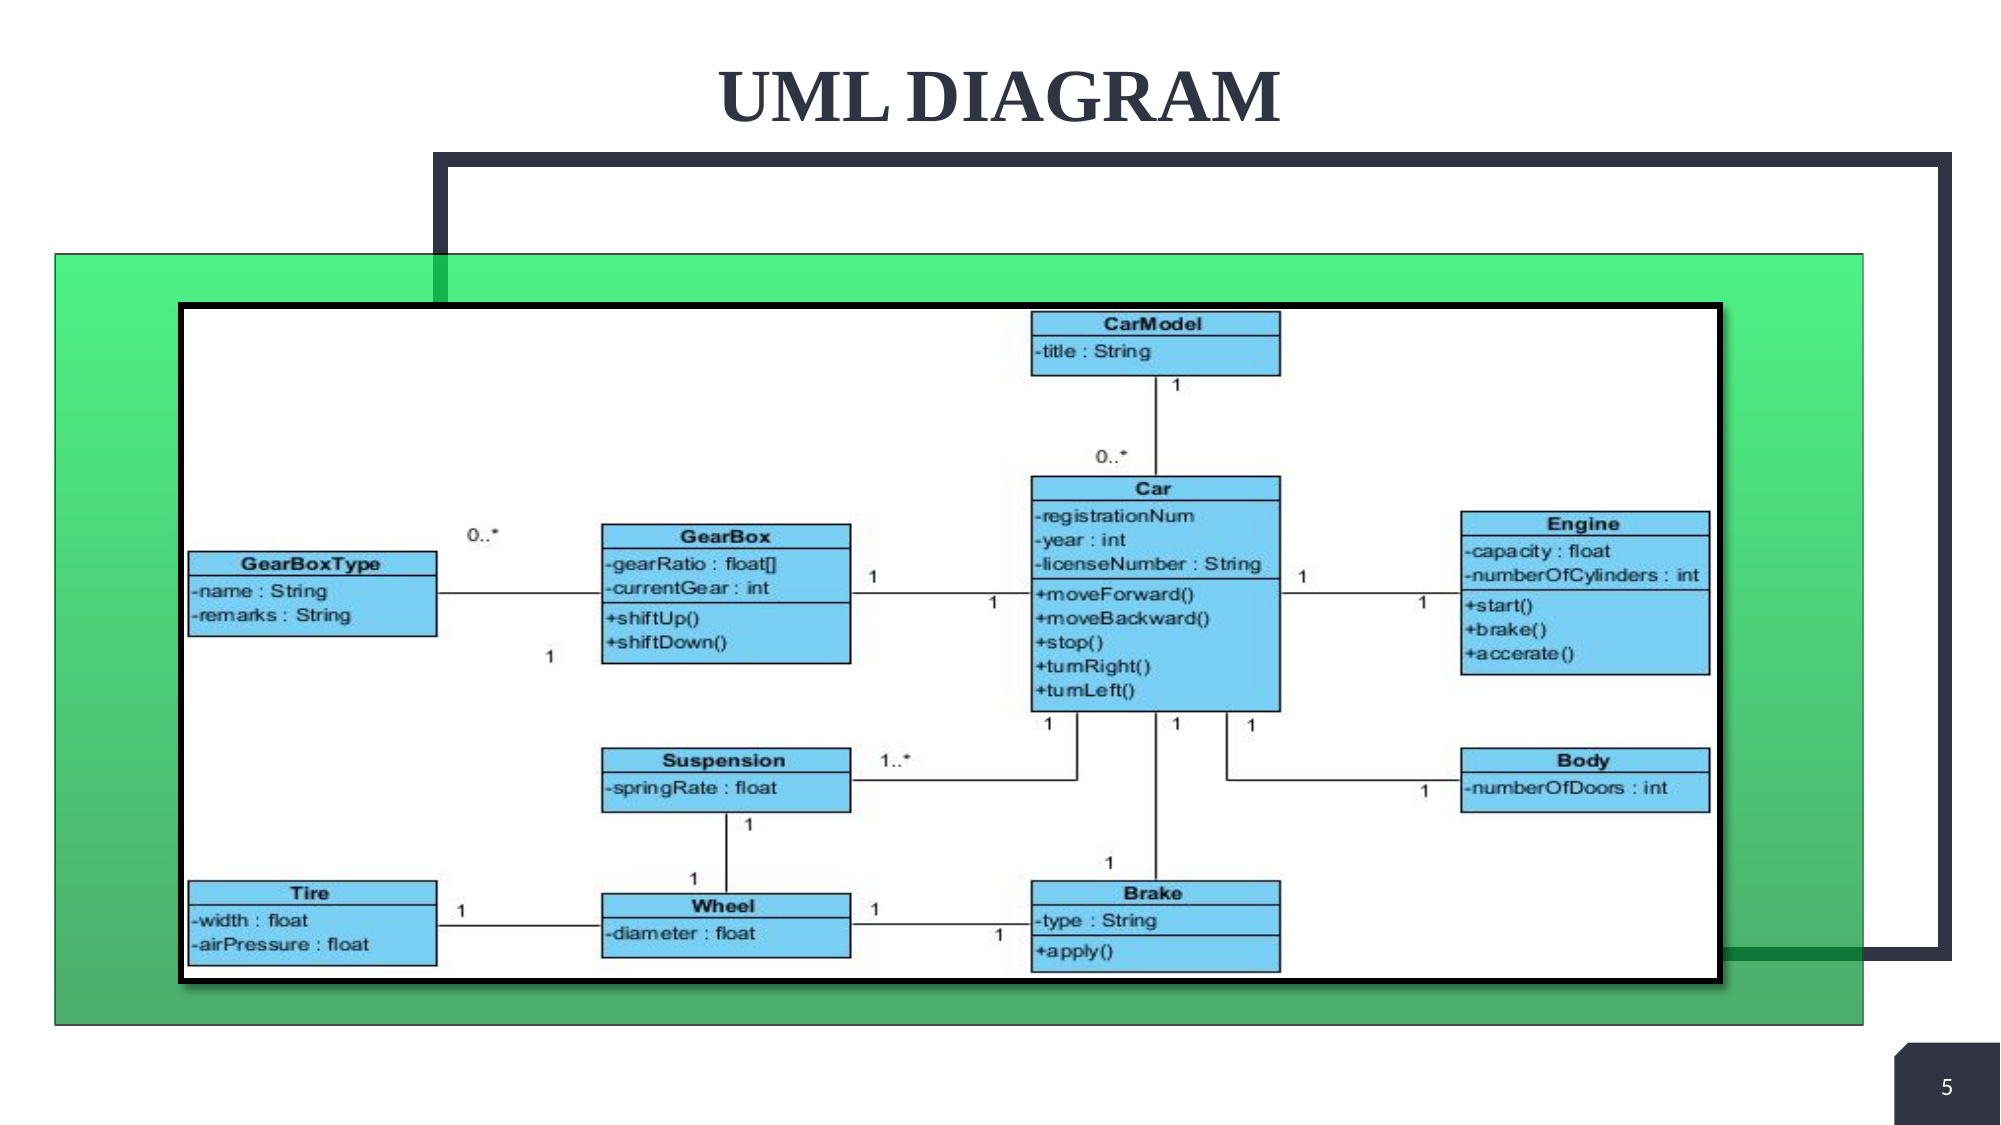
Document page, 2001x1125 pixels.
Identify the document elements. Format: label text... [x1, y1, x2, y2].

picture [184, 308, 1717, 978]
slide_number 5 [1894, 1052, 2000, 1119]
title UML DIAGRAM [97, 0, 1903, 196]
